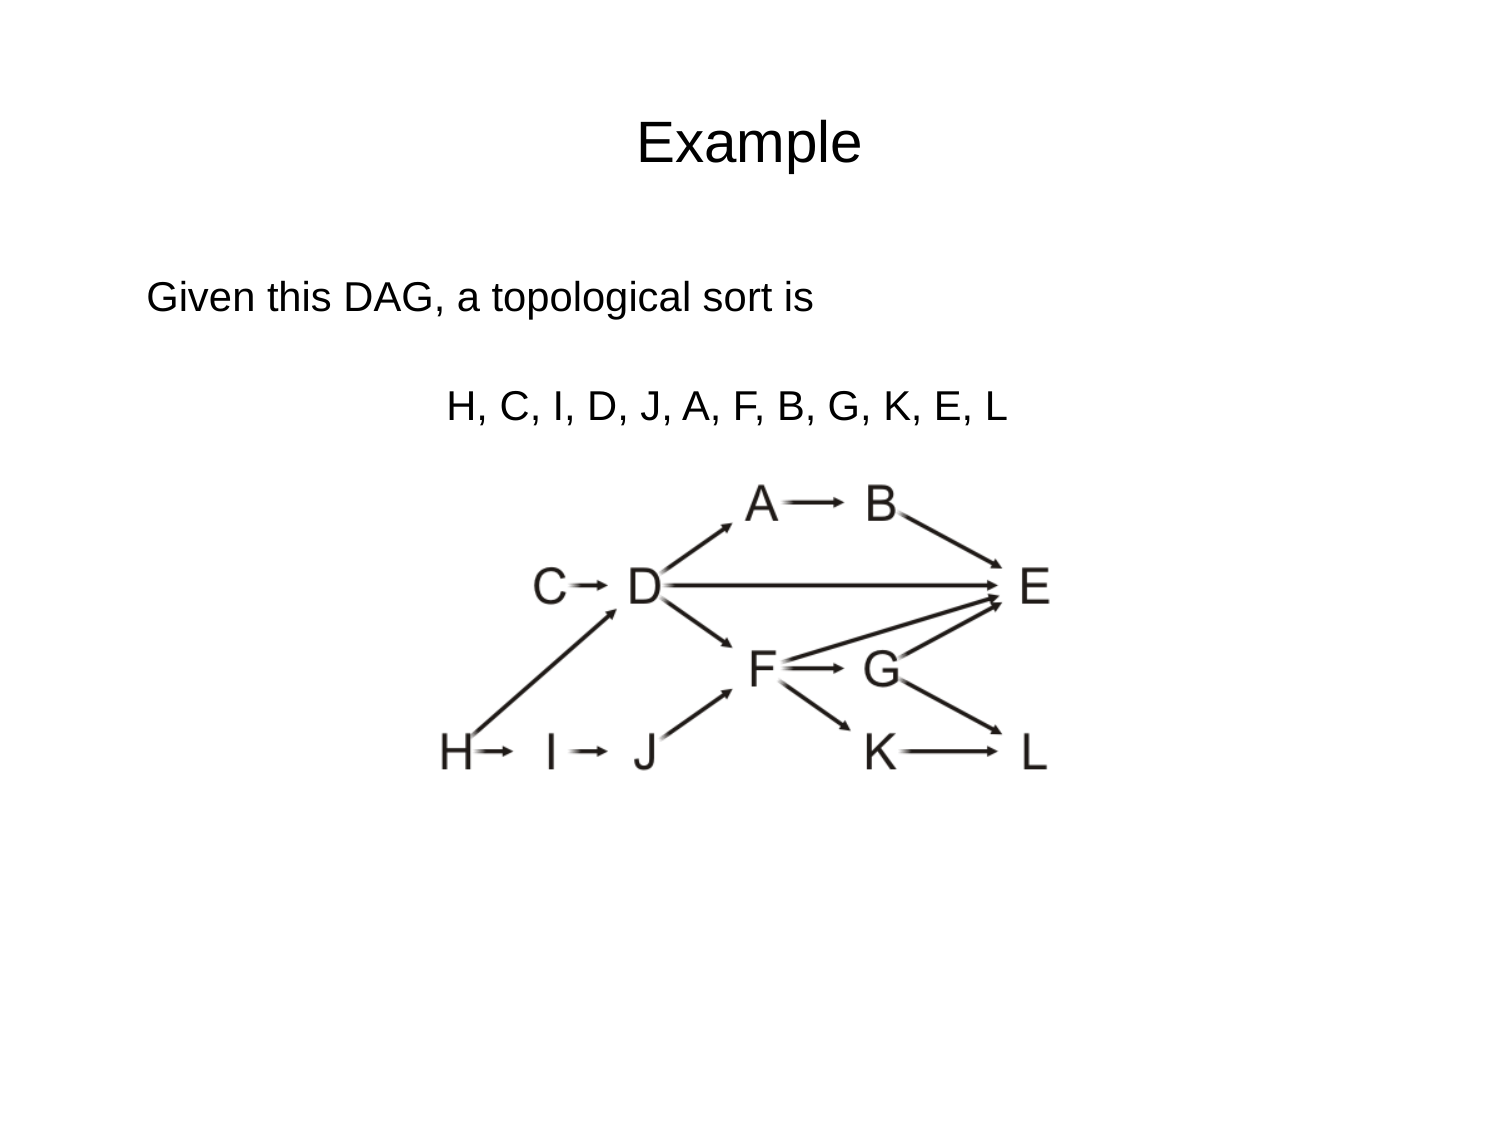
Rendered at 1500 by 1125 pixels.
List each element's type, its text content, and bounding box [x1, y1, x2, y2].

list Given this DAG, a topological sort is H, C, I, D, J, A, F, B, G, K, E, L [74, 262, 1426, 1006]
title Example [74, 44, 1426, 233]
picture [418, 467, 1081, 787]
